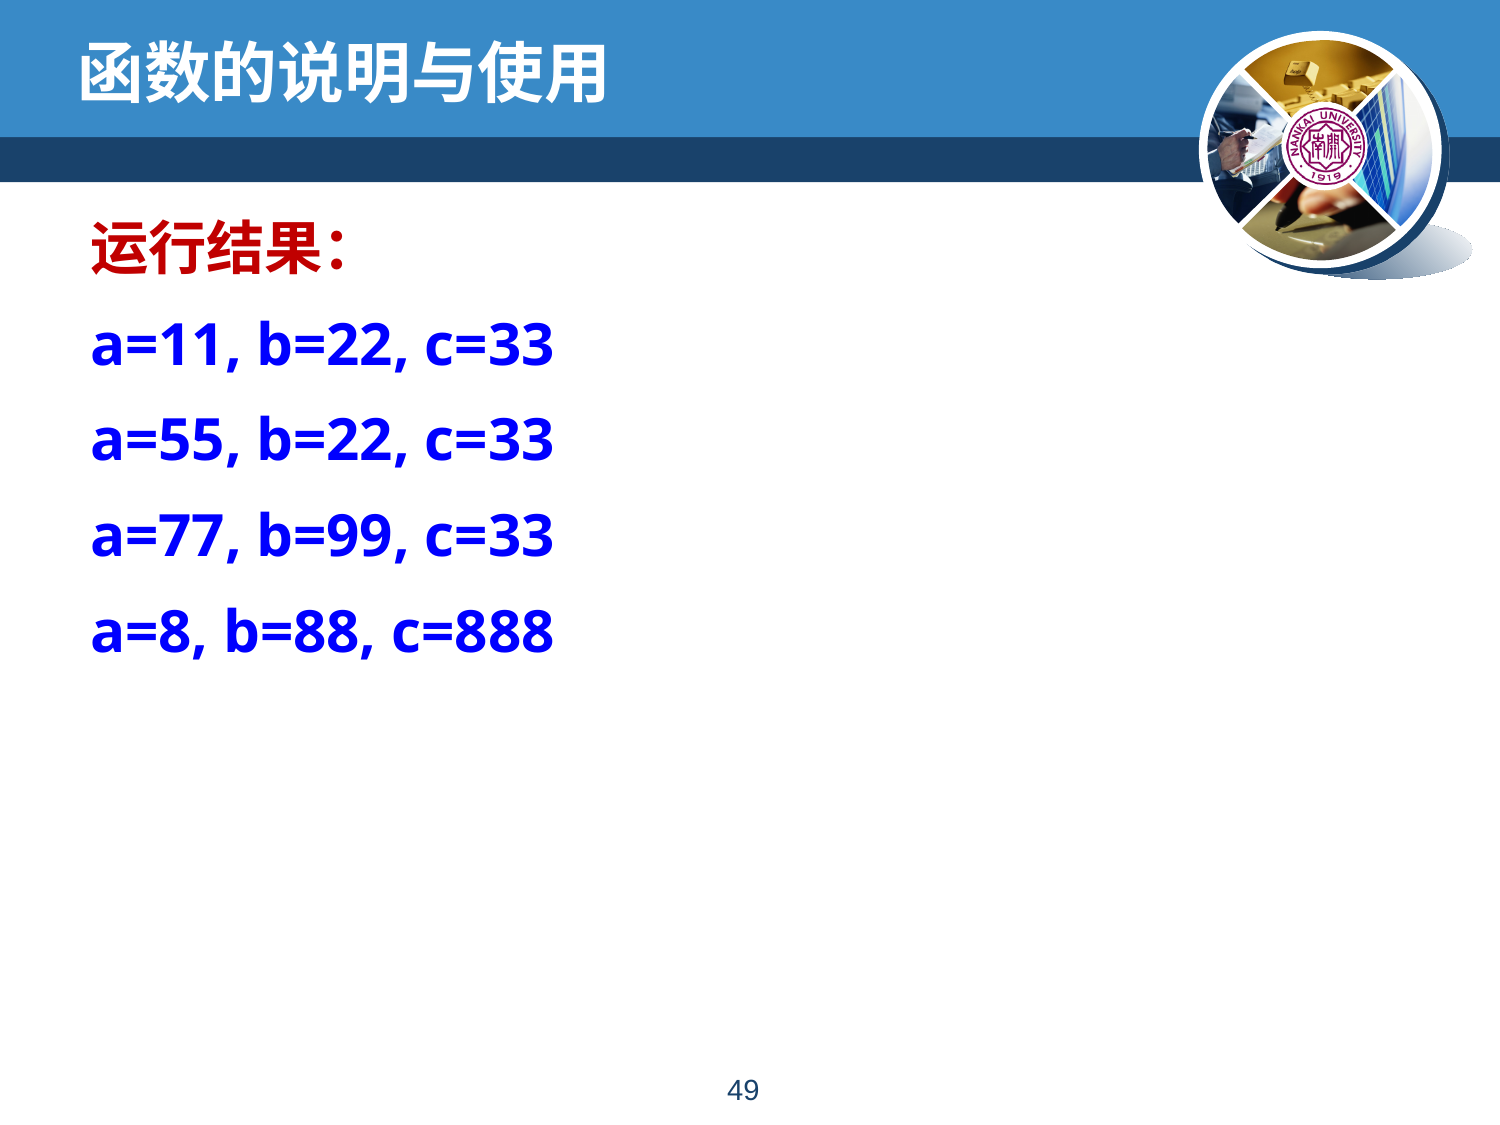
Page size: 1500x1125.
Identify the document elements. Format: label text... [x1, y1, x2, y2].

slide_number 48 [607, 1063, 879, 1112]
list 运行结果： a=11, b=22, c=33 a=55, b=22, c=33 a=77, b=99, c=33 a=8, b=88, c=888 [75, 203, 1425, 1065]
picture [1207, 40, 1433, 203]
title 函数的说明与使用 [62, 24, 1275, 118]
